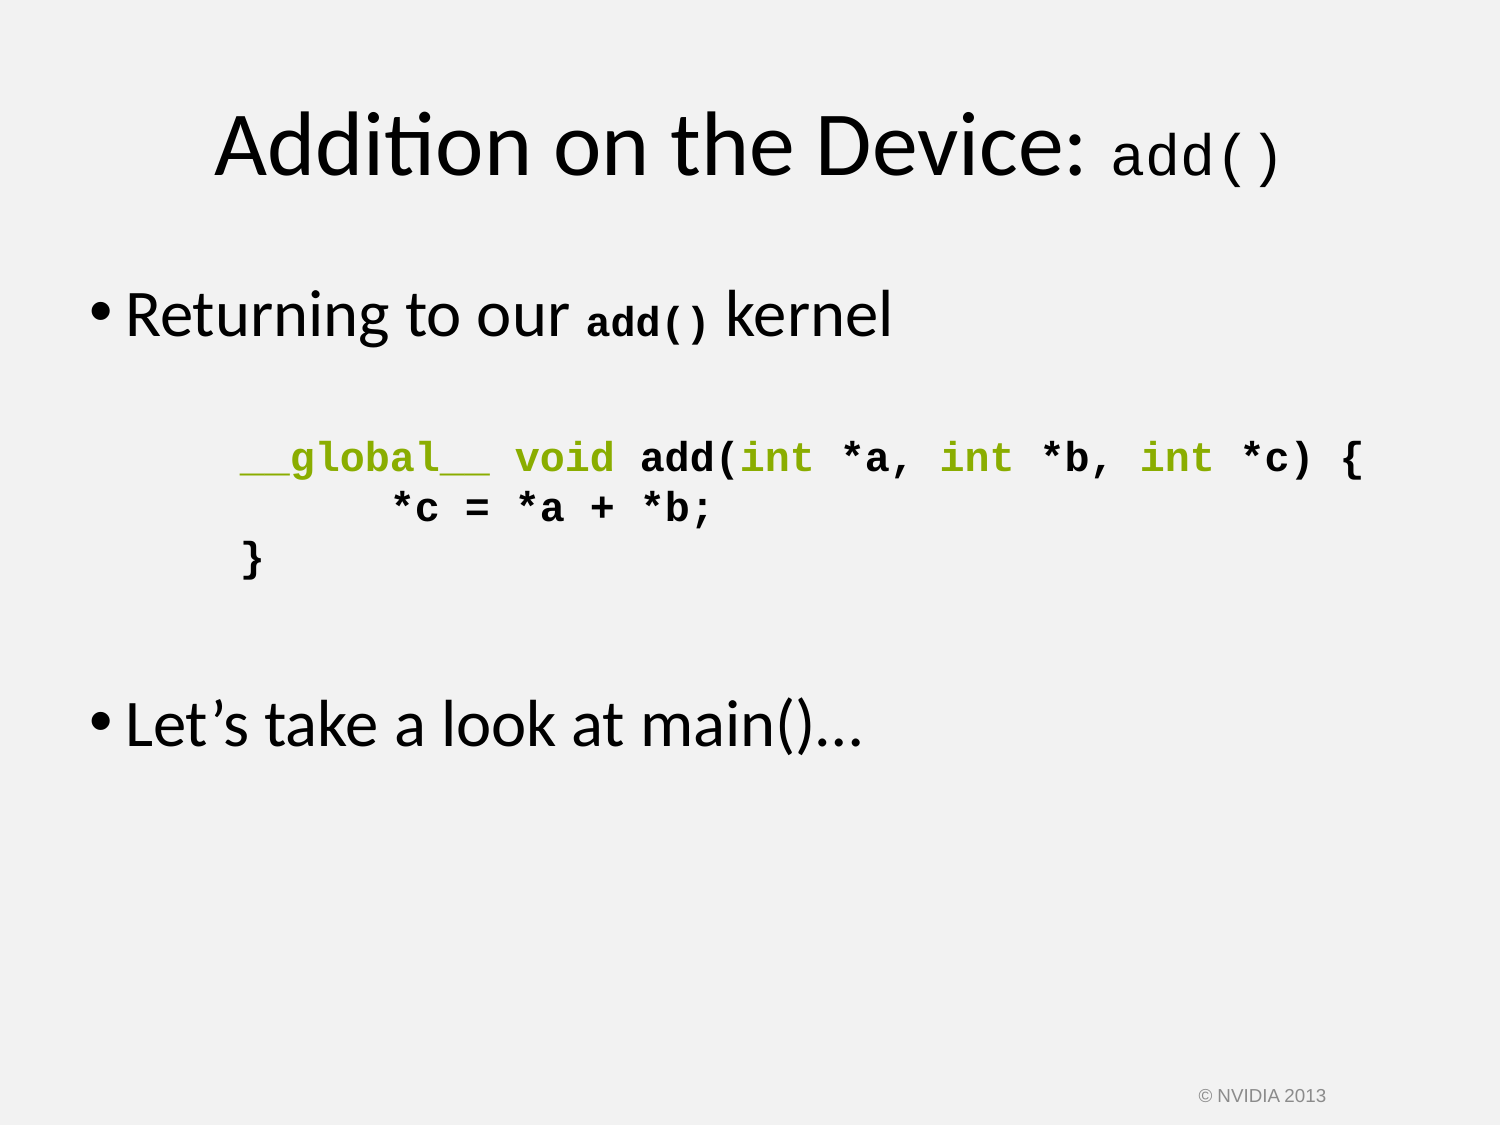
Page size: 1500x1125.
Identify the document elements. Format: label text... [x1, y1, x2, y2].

text_box Addition on the Device: add() [75, 45, 1425, 233]
text_box Returning to our add() kernel __global__ void add(int *a, int *b, int *c) { *c = *a + *b; } Let’s take a look at main()… [75, 262, 1425, 1005]
text_box © NVIDIA 2013 [1024, 1065, 1500, 1125]
